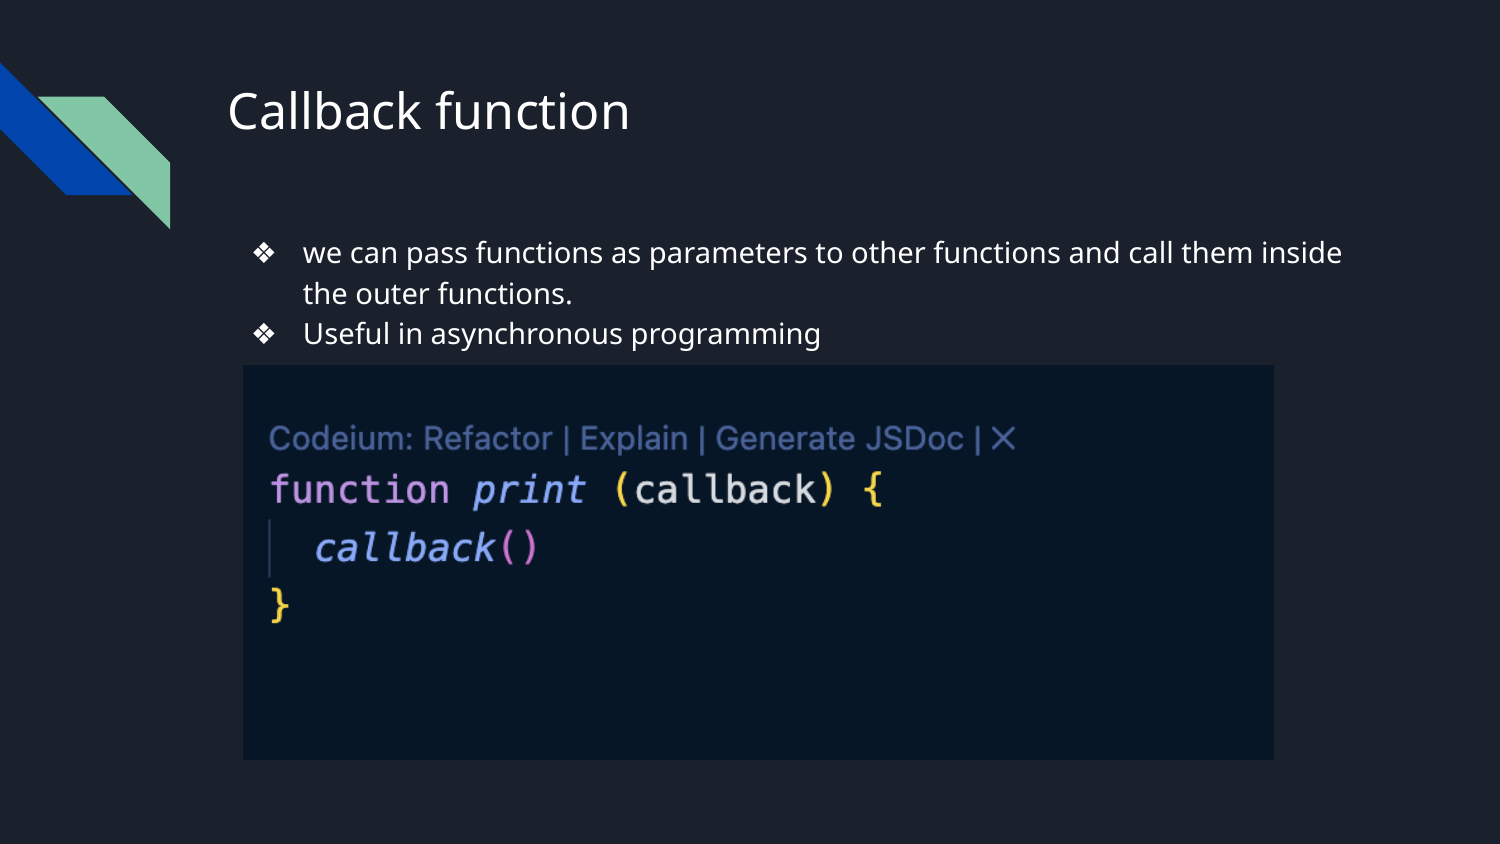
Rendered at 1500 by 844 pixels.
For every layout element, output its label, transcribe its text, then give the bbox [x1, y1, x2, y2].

list we can pass functions as parameters to other functions and call them inside the outer functions. Useful in asynchronous programming [212, 214, 1368, 693]
picture [242, 365, 1274, 761]
title Callback function [212, 64, 1368, 214]
